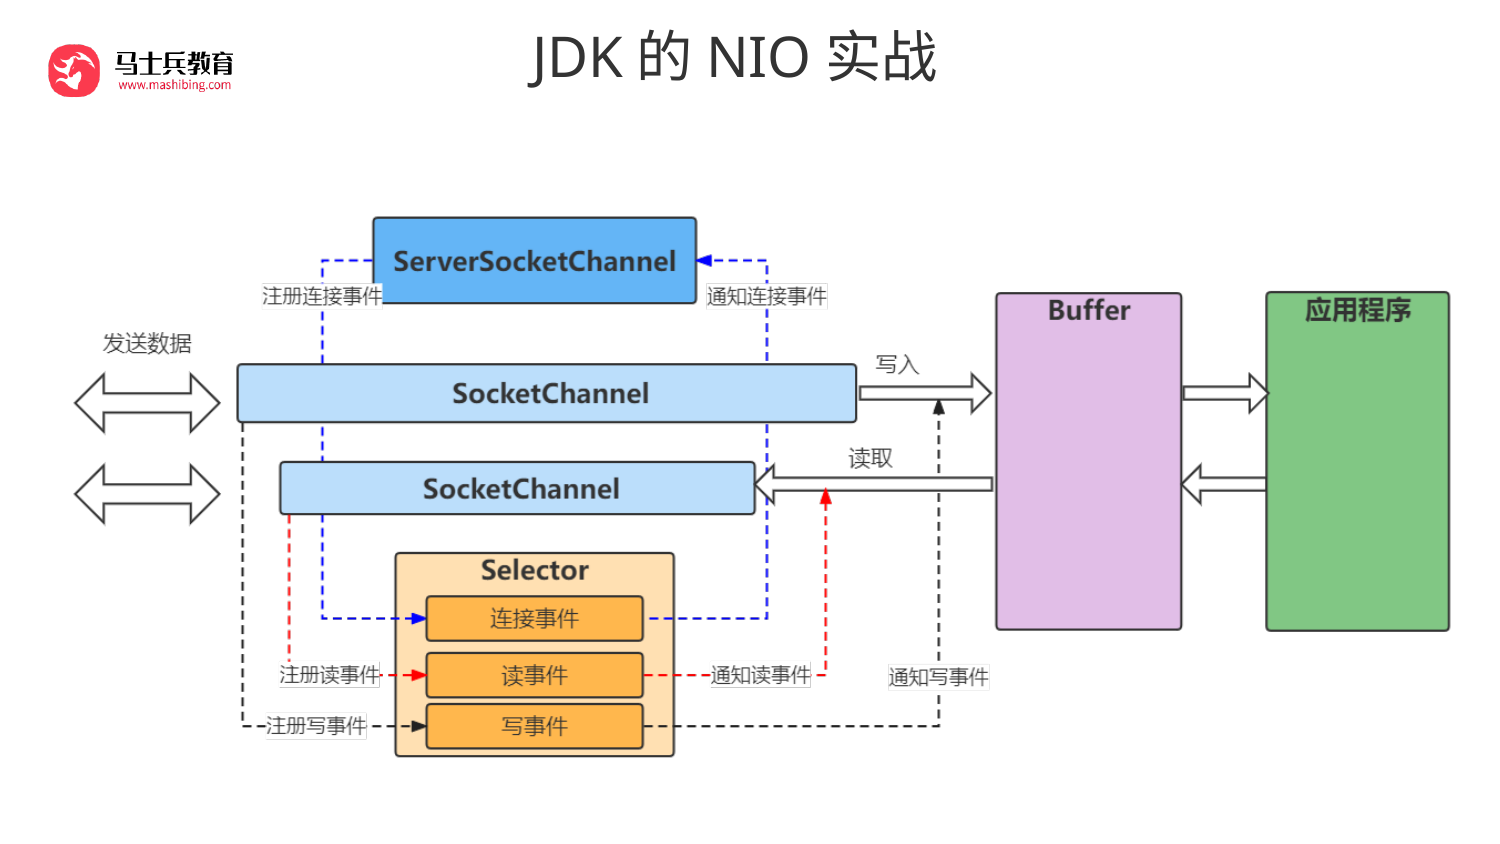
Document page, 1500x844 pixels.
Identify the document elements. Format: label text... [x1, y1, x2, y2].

picture [46, 190, 1477, 784]
picture [46, 43, 233, 98]
text_box JDK的NIO实战 [376, 0, 1094, 111]
